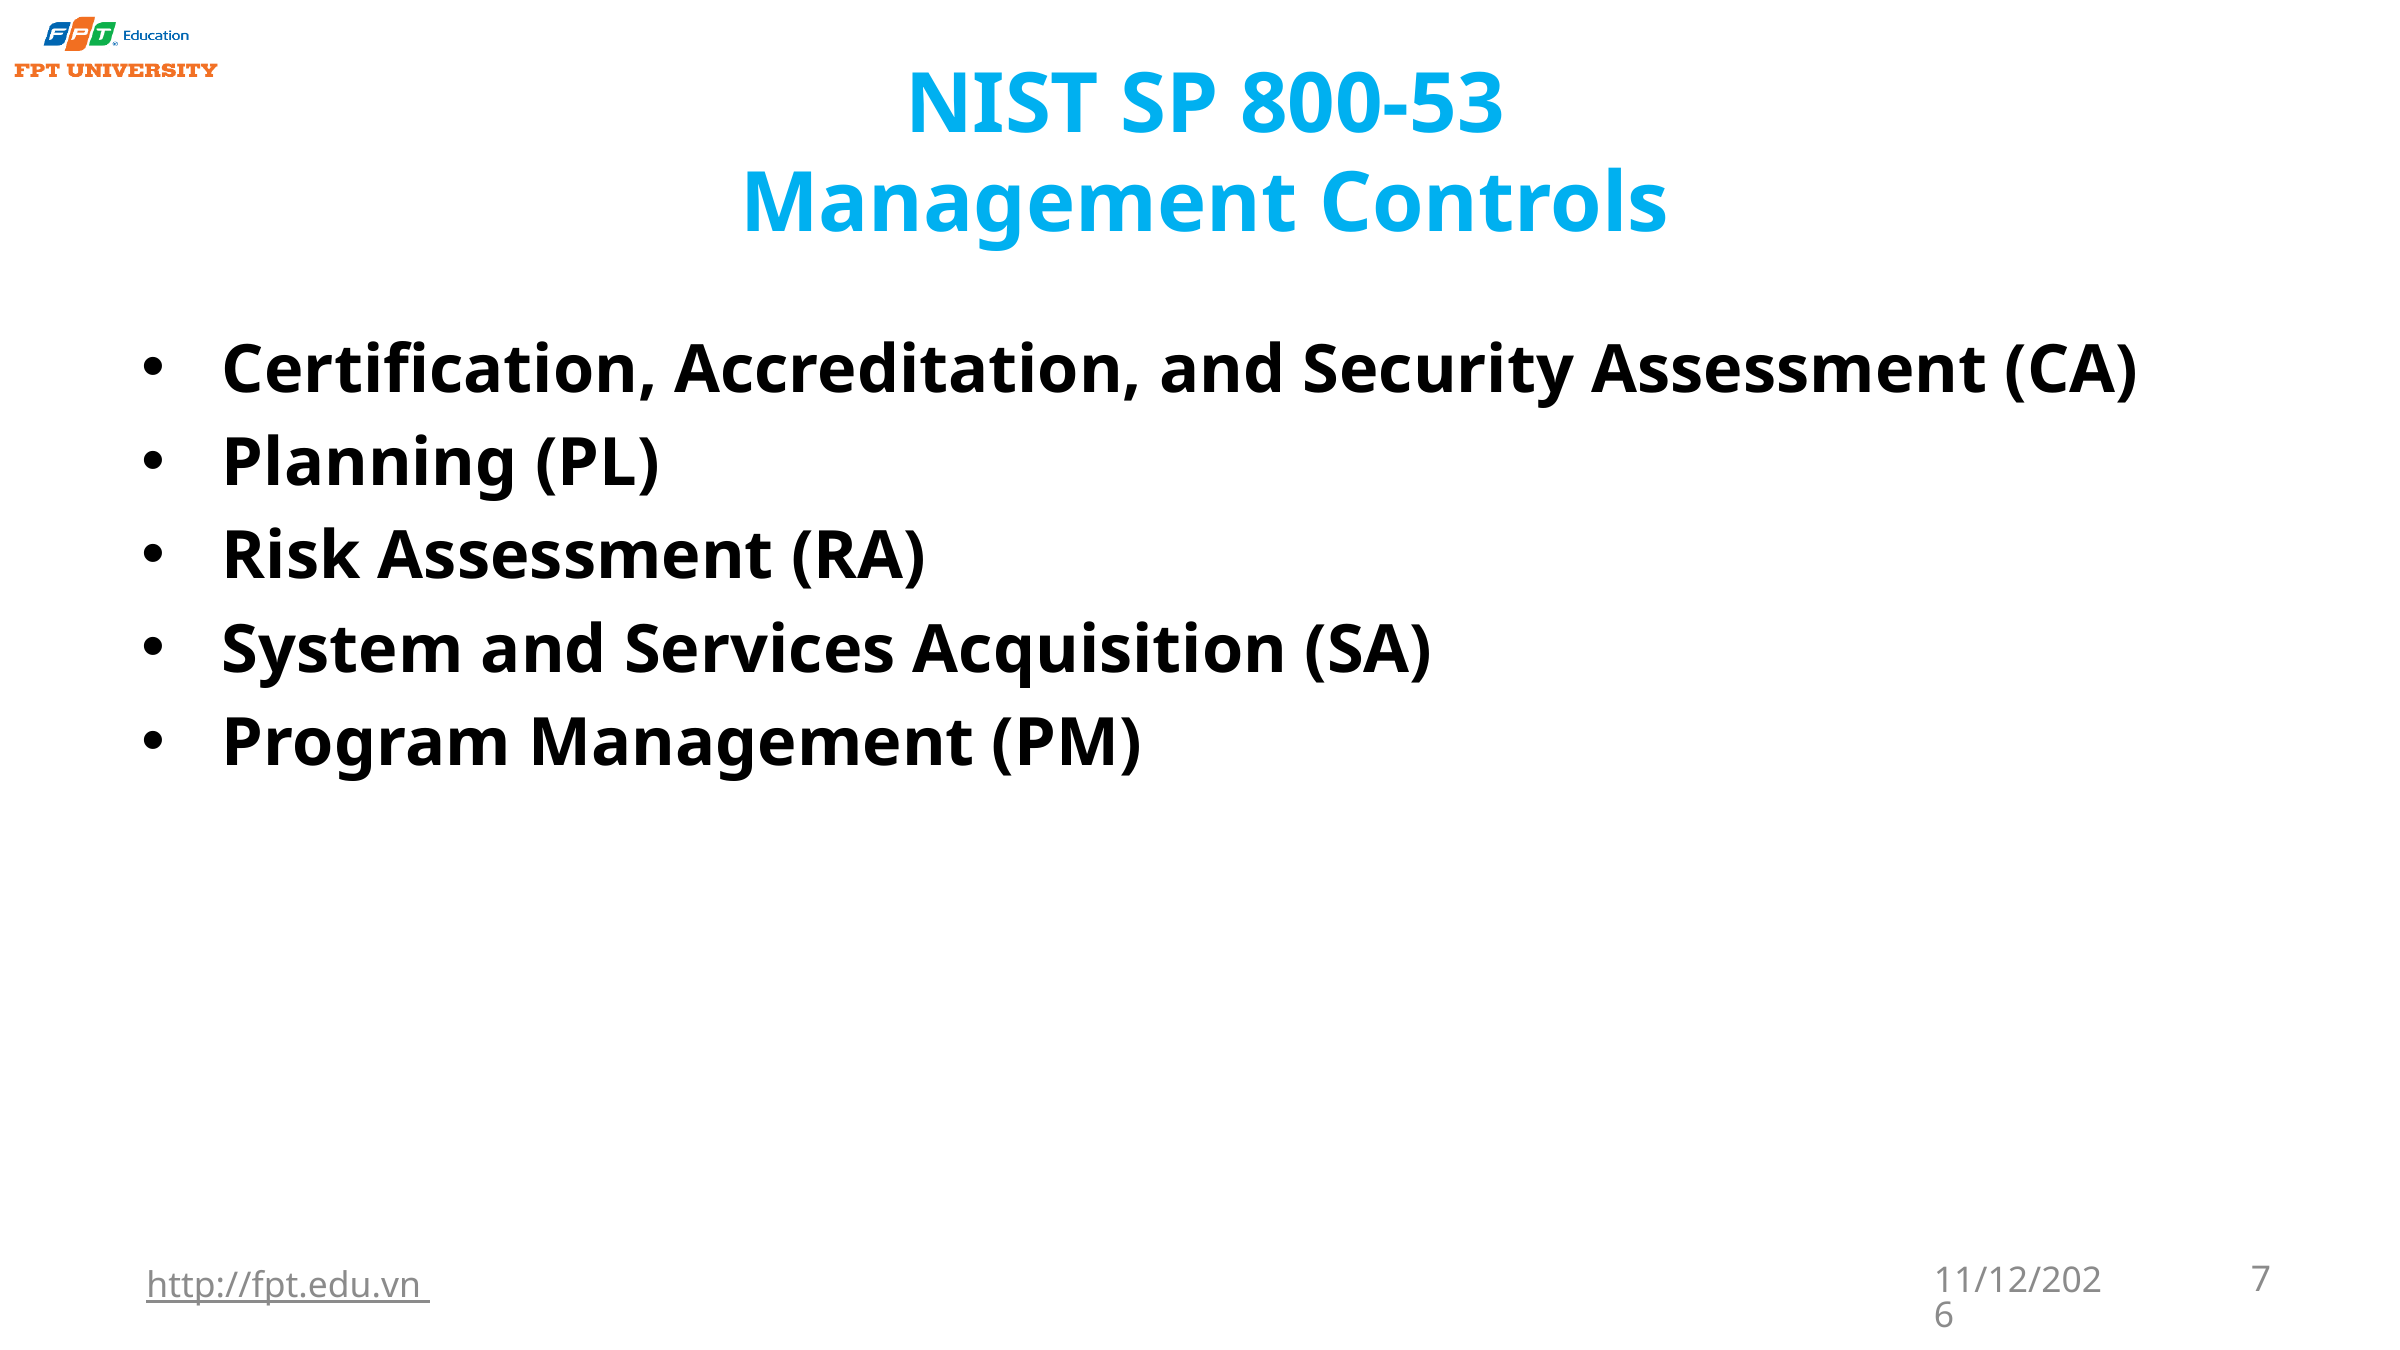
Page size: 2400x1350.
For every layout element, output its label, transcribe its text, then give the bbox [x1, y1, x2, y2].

picture [0, 0, 225, 93]
list Certification, Accreditation, and Security Assessment (CA) Planning (PL) Risk Assessment (RA) System and Services Acquisition (SA) Program Management (PM) [120, 315, 2280, 1206]
slide_number 7 [2175, 1250, 2293, 1312]
footer http://fpt.edu.vn [125, 1250, 885, 1322]
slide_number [1912, 1250, 2138, 1313]
title NIST SP 800-53 Management Controls [125, 36, 2285, 262]
